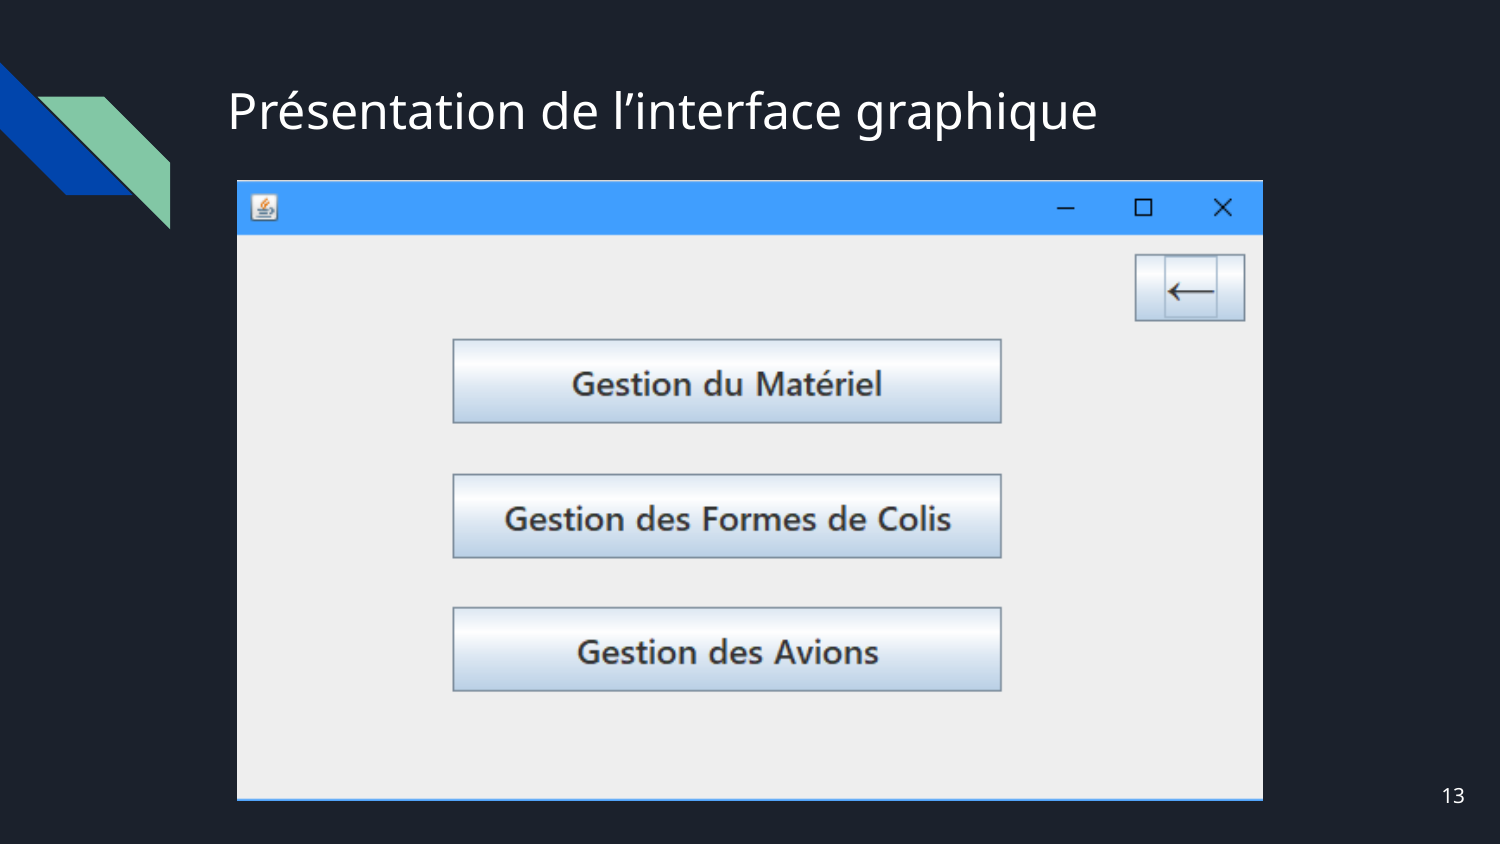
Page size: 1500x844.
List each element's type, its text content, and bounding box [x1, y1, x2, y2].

slide_number ‹#› [1389, 764, 1480, 830]
title Présentation de l’interface graphique [212, 64, 1368, 215]
picture [236, 180, 1263, 801]
